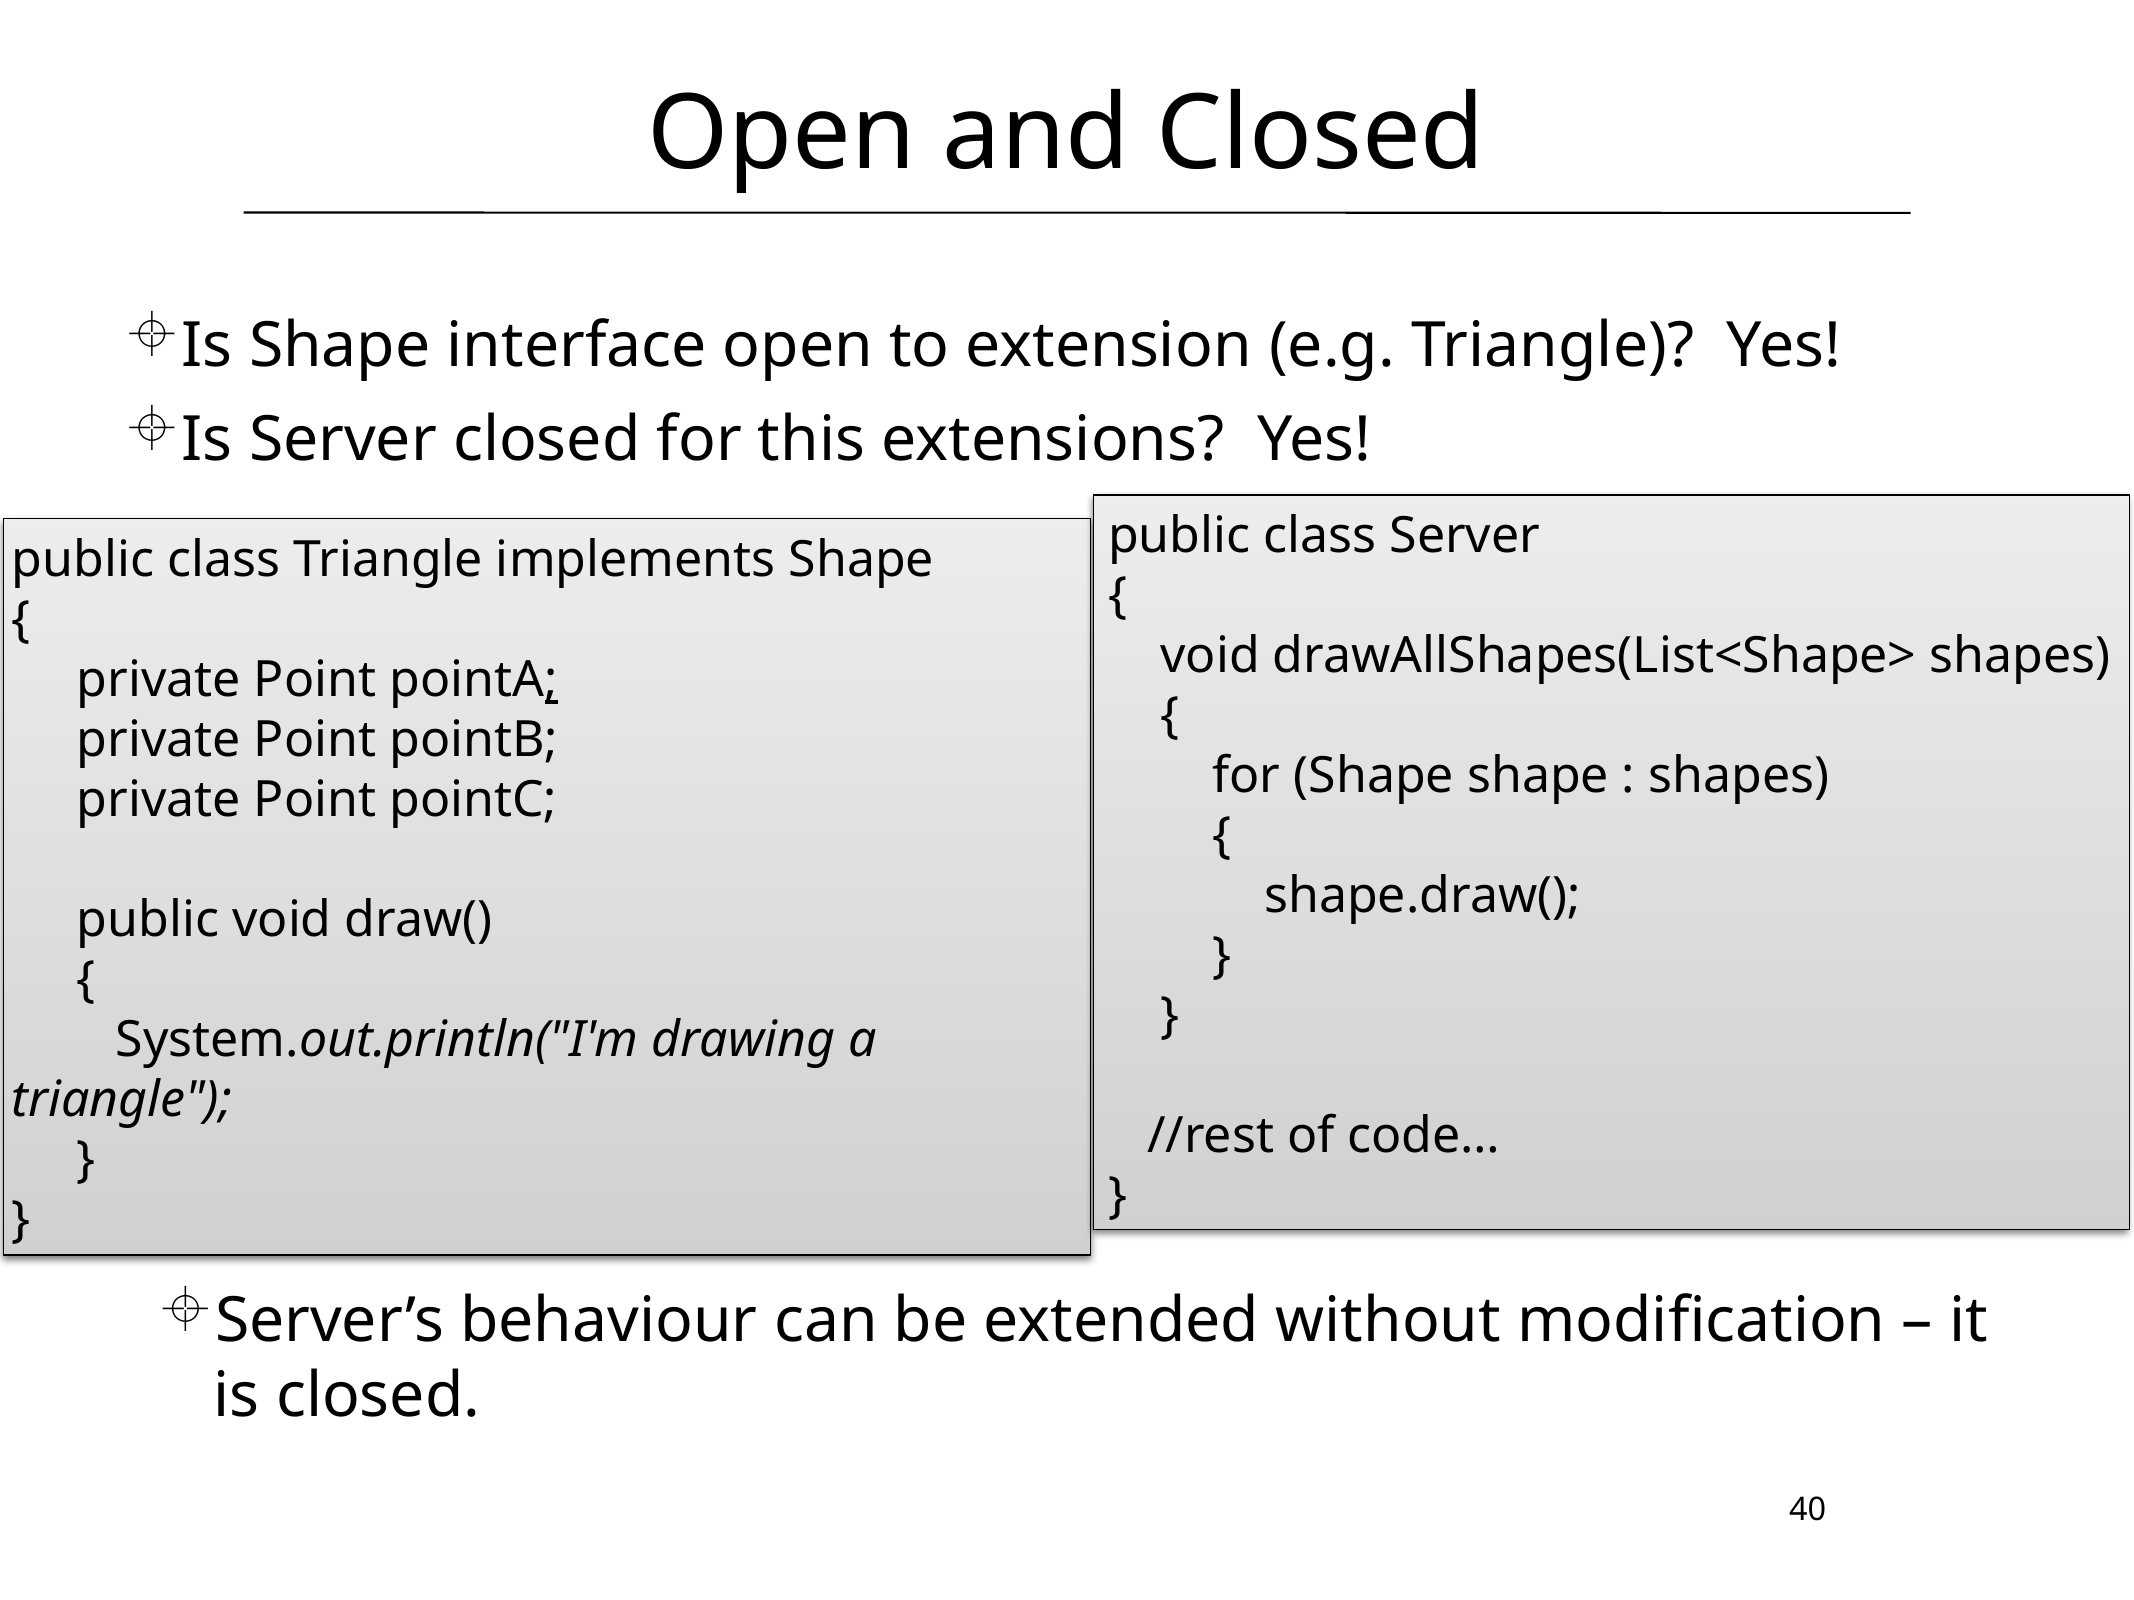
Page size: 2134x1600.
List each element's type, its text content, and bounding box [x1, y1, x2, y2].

text_box public class Server { void drawAllShapes(List<Shape> shapes) { for (Shape shape : shapes) { shape.draw(); } } //rest of code… } [1093, 494, 2130, 1230]
title Open and Closed [105, 0, 2028, 255]
text_box Server’s behaviour can be extended without modification – it is closed. [142, 1270, 2045, 1437]
text_box public class Triangle implements Shape { private Point pointA; private Point pointB; private Point pointC; public void draw() { System.out.println("I'm drawing a triangle"); } } [3, 518, 1091, 1256]
slide_number 40 [1776, 1479, 1839, 1542]
list Is Shape interface open to extension (e.g. Triangle)? Yes! Is Server closed for this extensions? Yes! [108, 295, 2011, 516]
